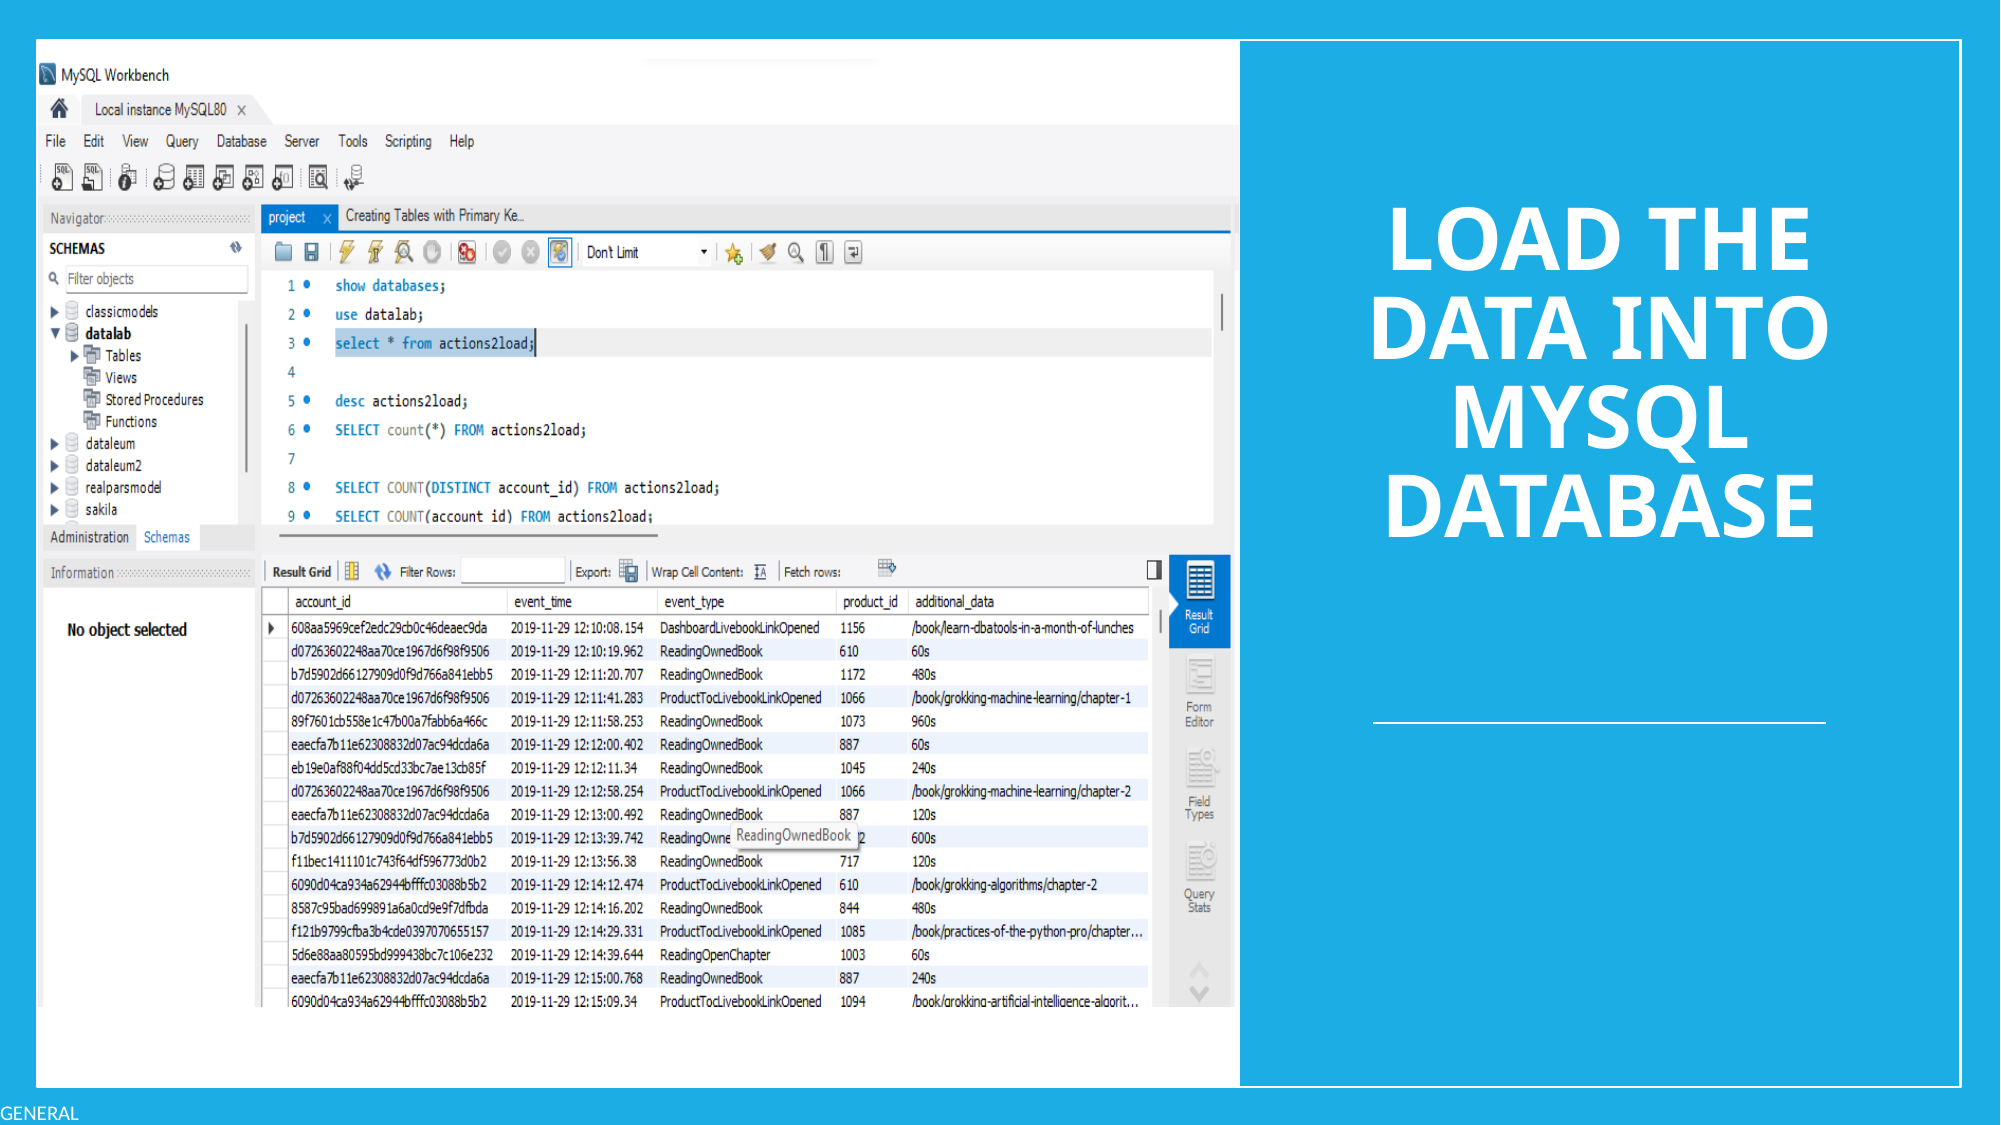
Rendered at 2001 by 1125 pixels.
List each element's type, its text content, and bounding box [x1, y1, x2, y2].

title Load the Data into MYSQL Database [1344, 140, 1855, 563]
text_box [36, 39, 1962, 1088]
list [38, 59, 1239, 1008]
